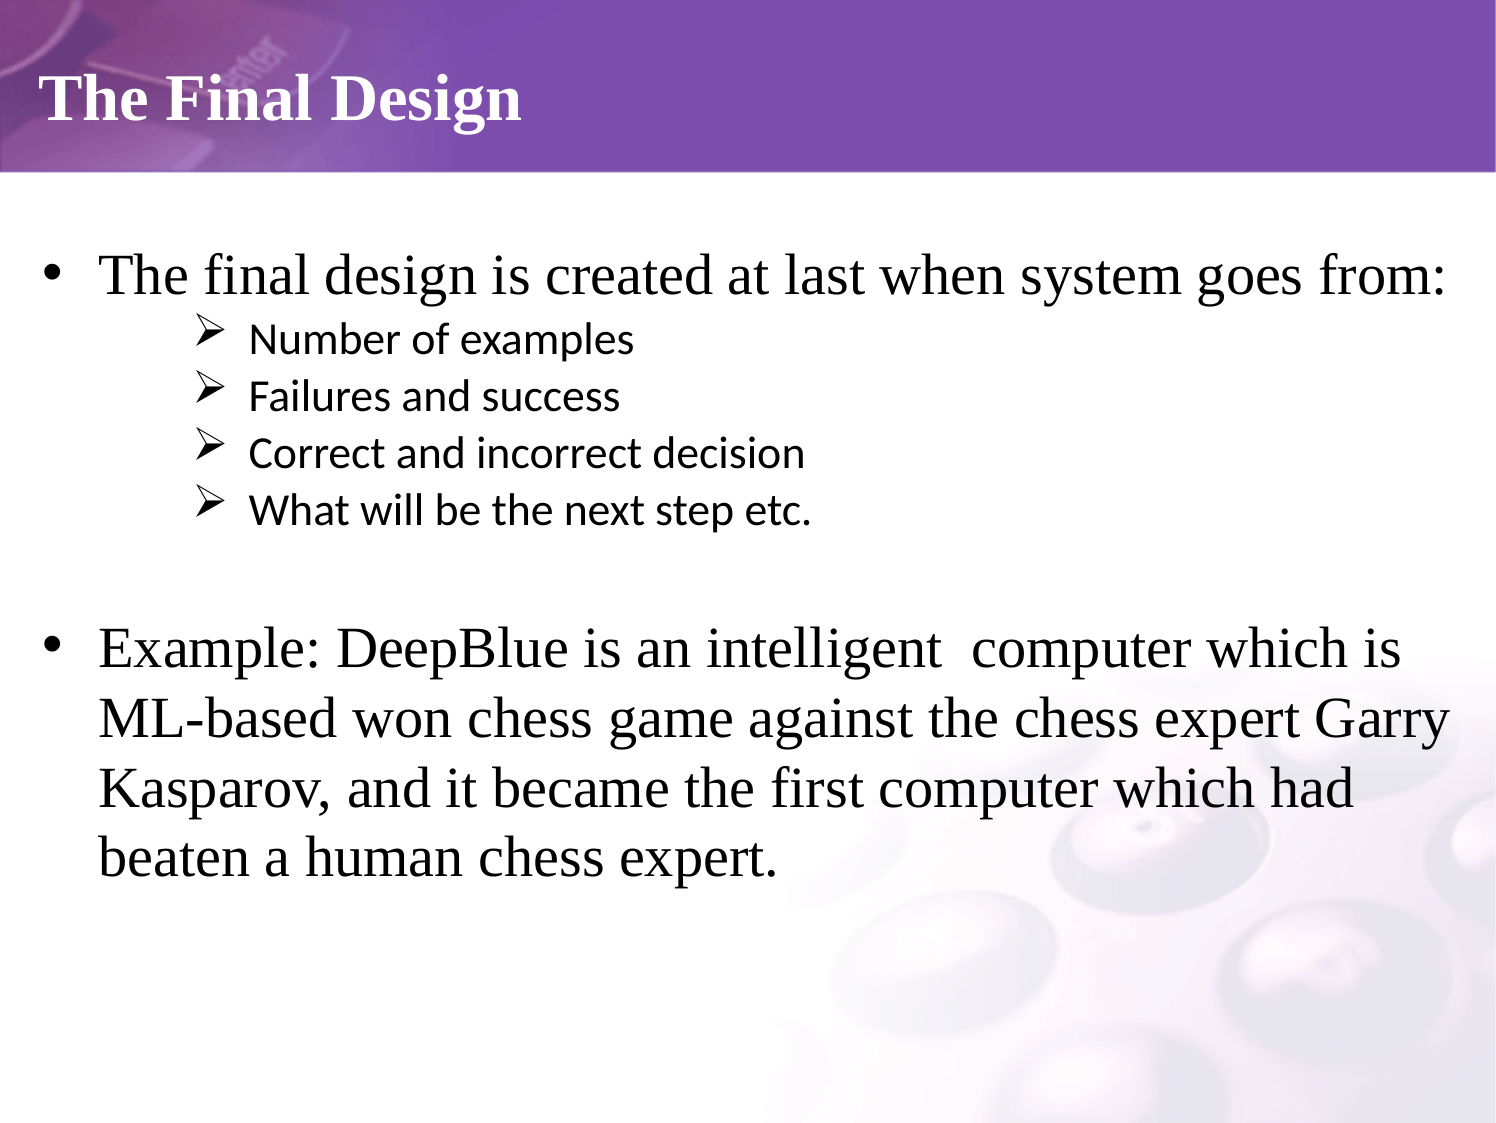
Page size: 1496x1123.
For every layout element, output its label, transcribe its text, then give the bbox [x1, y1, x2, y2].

list The final design is created at last when system goes from: Number of examples Failures and success Correct and incorrect decision What will be the next step etc. Example: DeepBlue is an intelligent computer which is ML-based won chess game against the chess expert Garry Kasparov, and it became the first computer which had beaten a human chess expert. [40, 234, 1456, 889]
title The Final Design [35, 0, 526, 162]
picture [0, 0, 1496, 1123]
